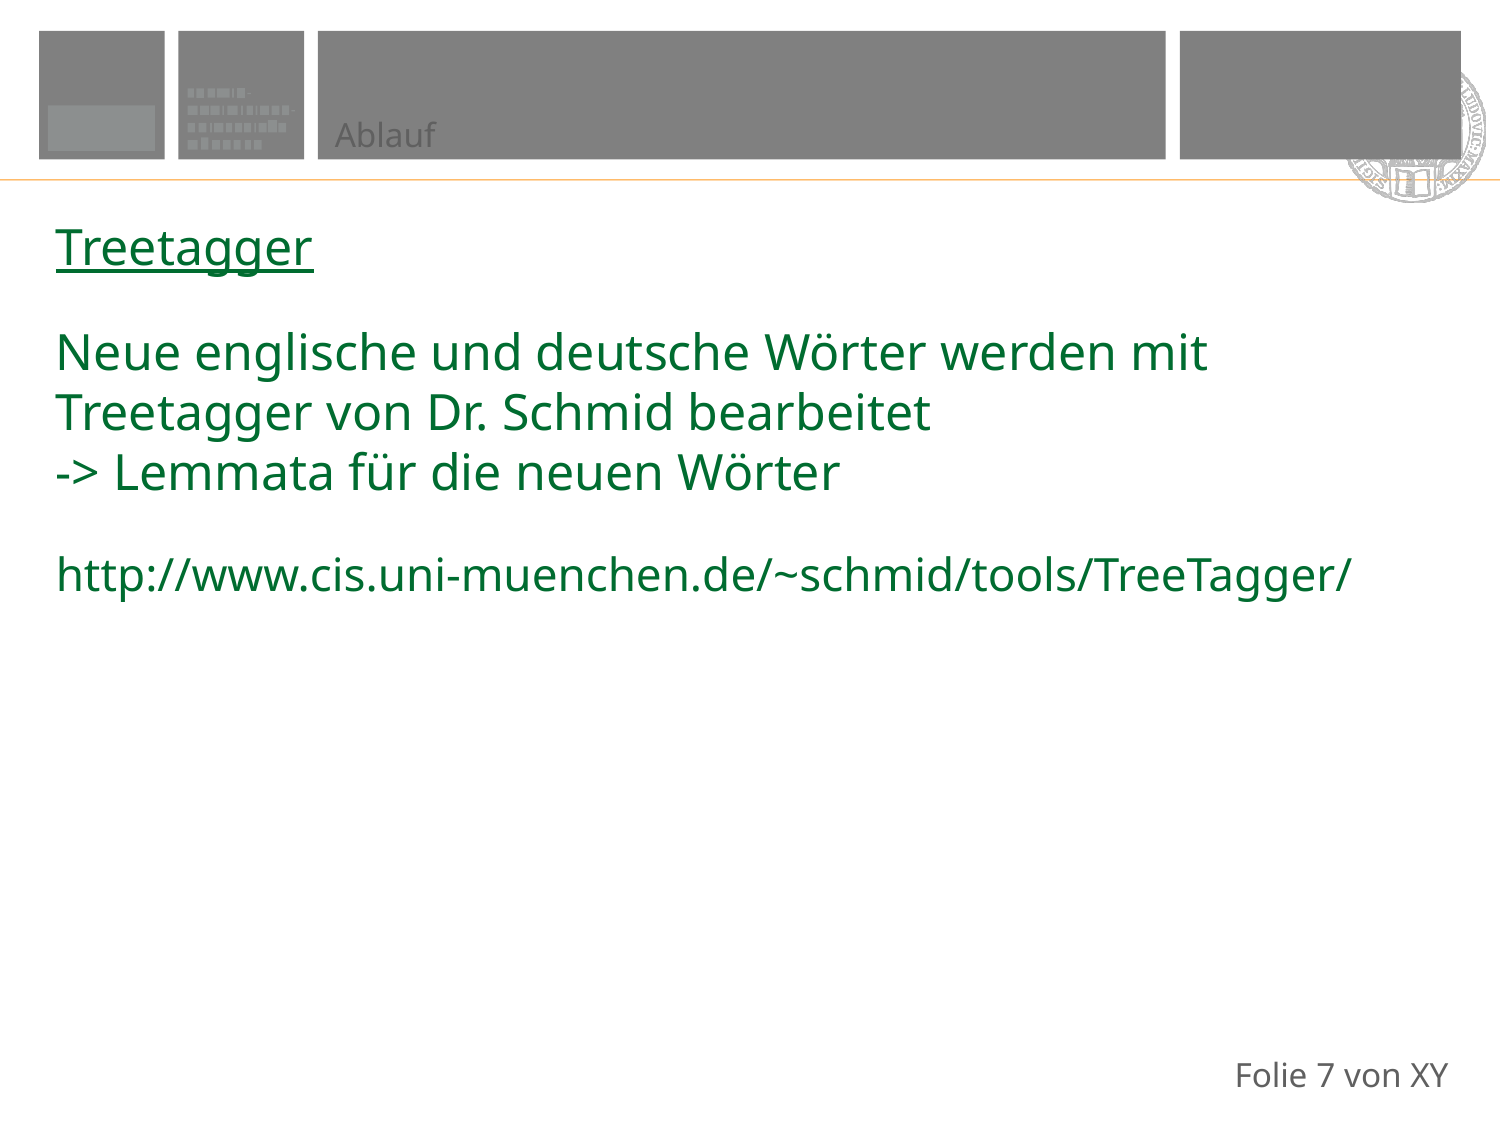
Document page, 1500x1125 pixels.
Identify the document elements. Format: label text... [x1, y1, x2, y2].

text_box Treetagger Neue englische und deutsche Wörter werden mit Treetagger von Dr. Schmid bearbeitet -> Lemmata für die neuen Wörter http://www.cis.uni-muenchen.de/~schmid/tools/TreeTagger/ [41, 207, 1459, 1035]
text_box Ablauf [320, 106, 1164, 166]
